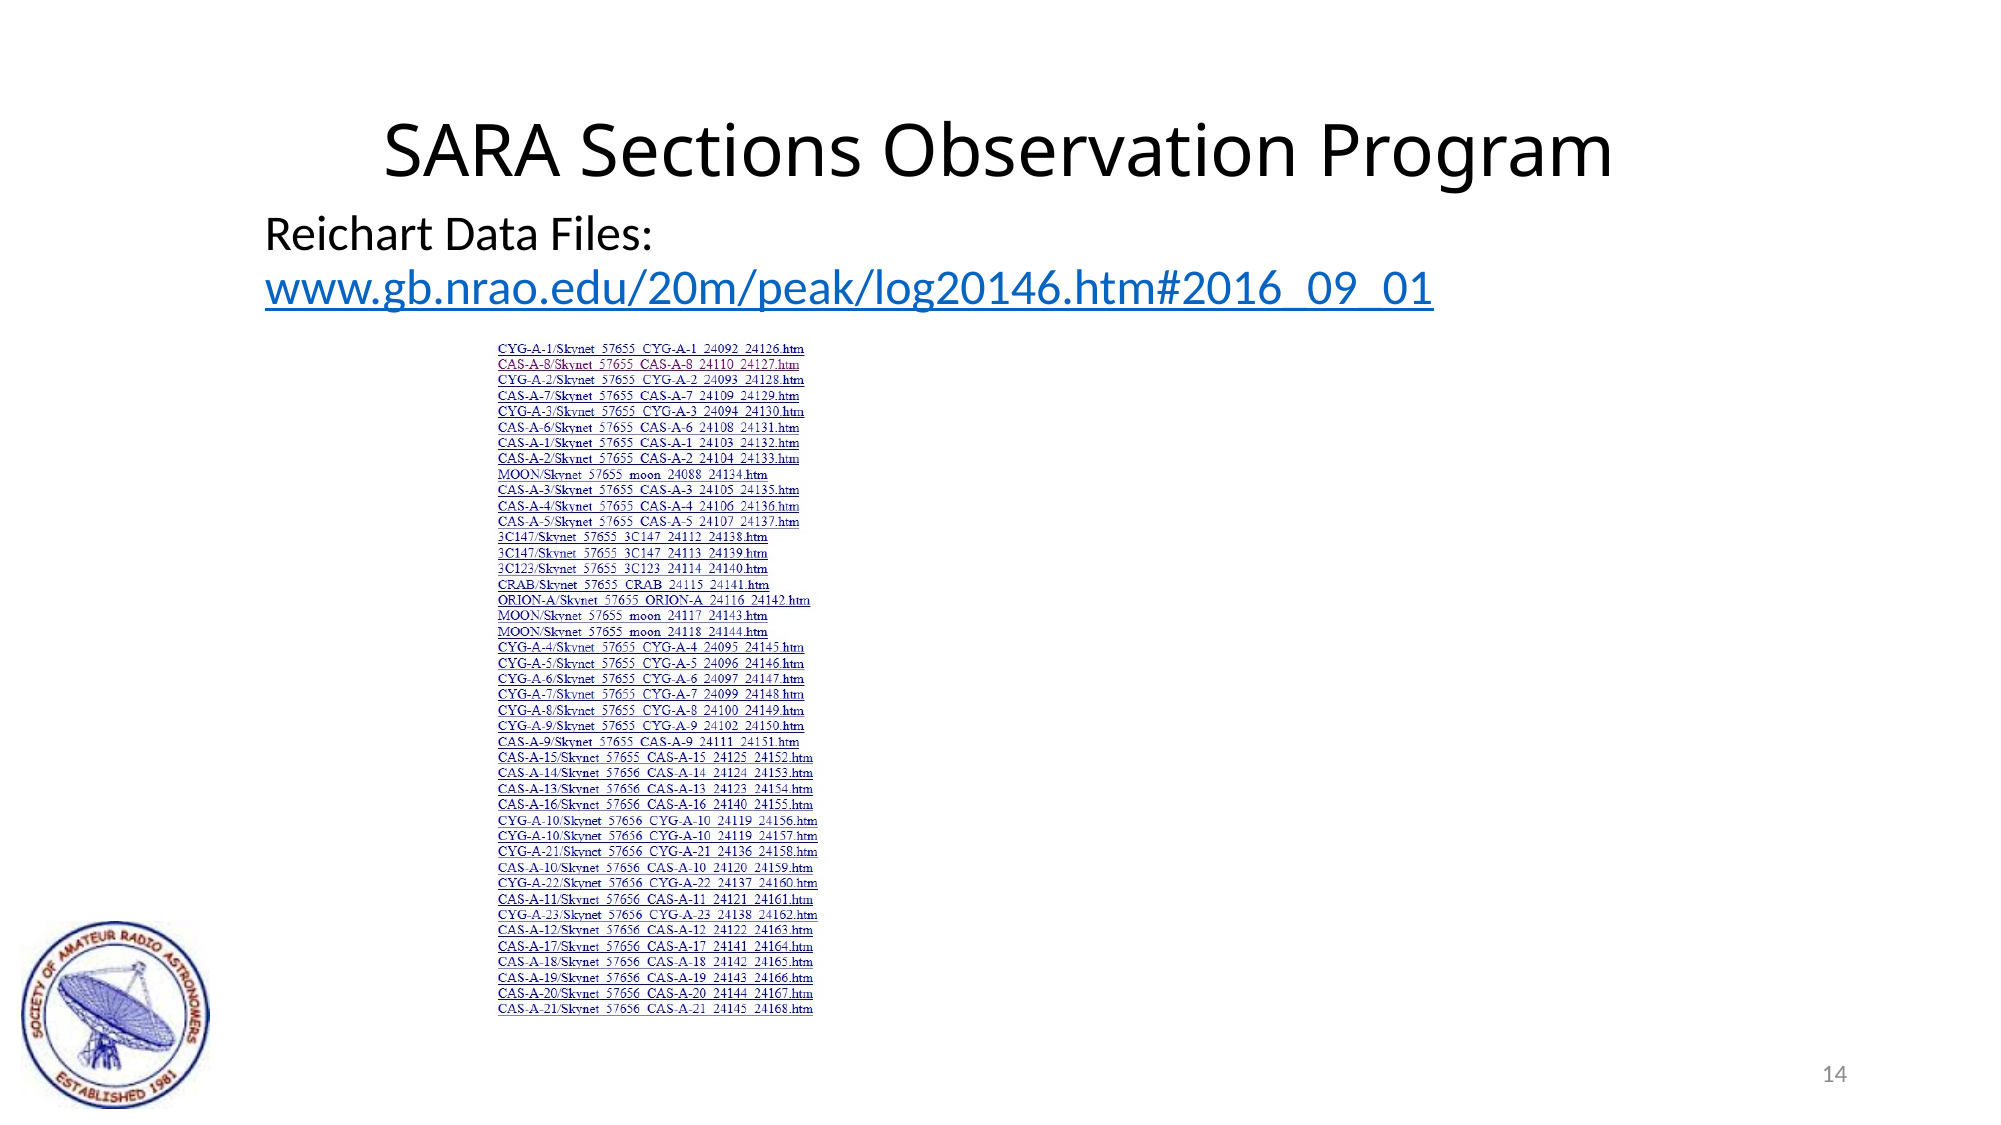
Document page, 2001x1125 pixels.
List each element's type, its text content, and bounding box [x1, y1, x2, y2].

subtitle Reichart Data Files: www.gb.nrao.edu/20m/peak/log20146.htm#2016_09_01 [249, 200, 1750, 863]
slide_number 14 [1412, 1042, 1863, 1103]
picture [21, 921, 210, 1109]
title SARA Sections Observation Program [249, 59, 1750, 200]
picture [491, 340, 846, 1016]
